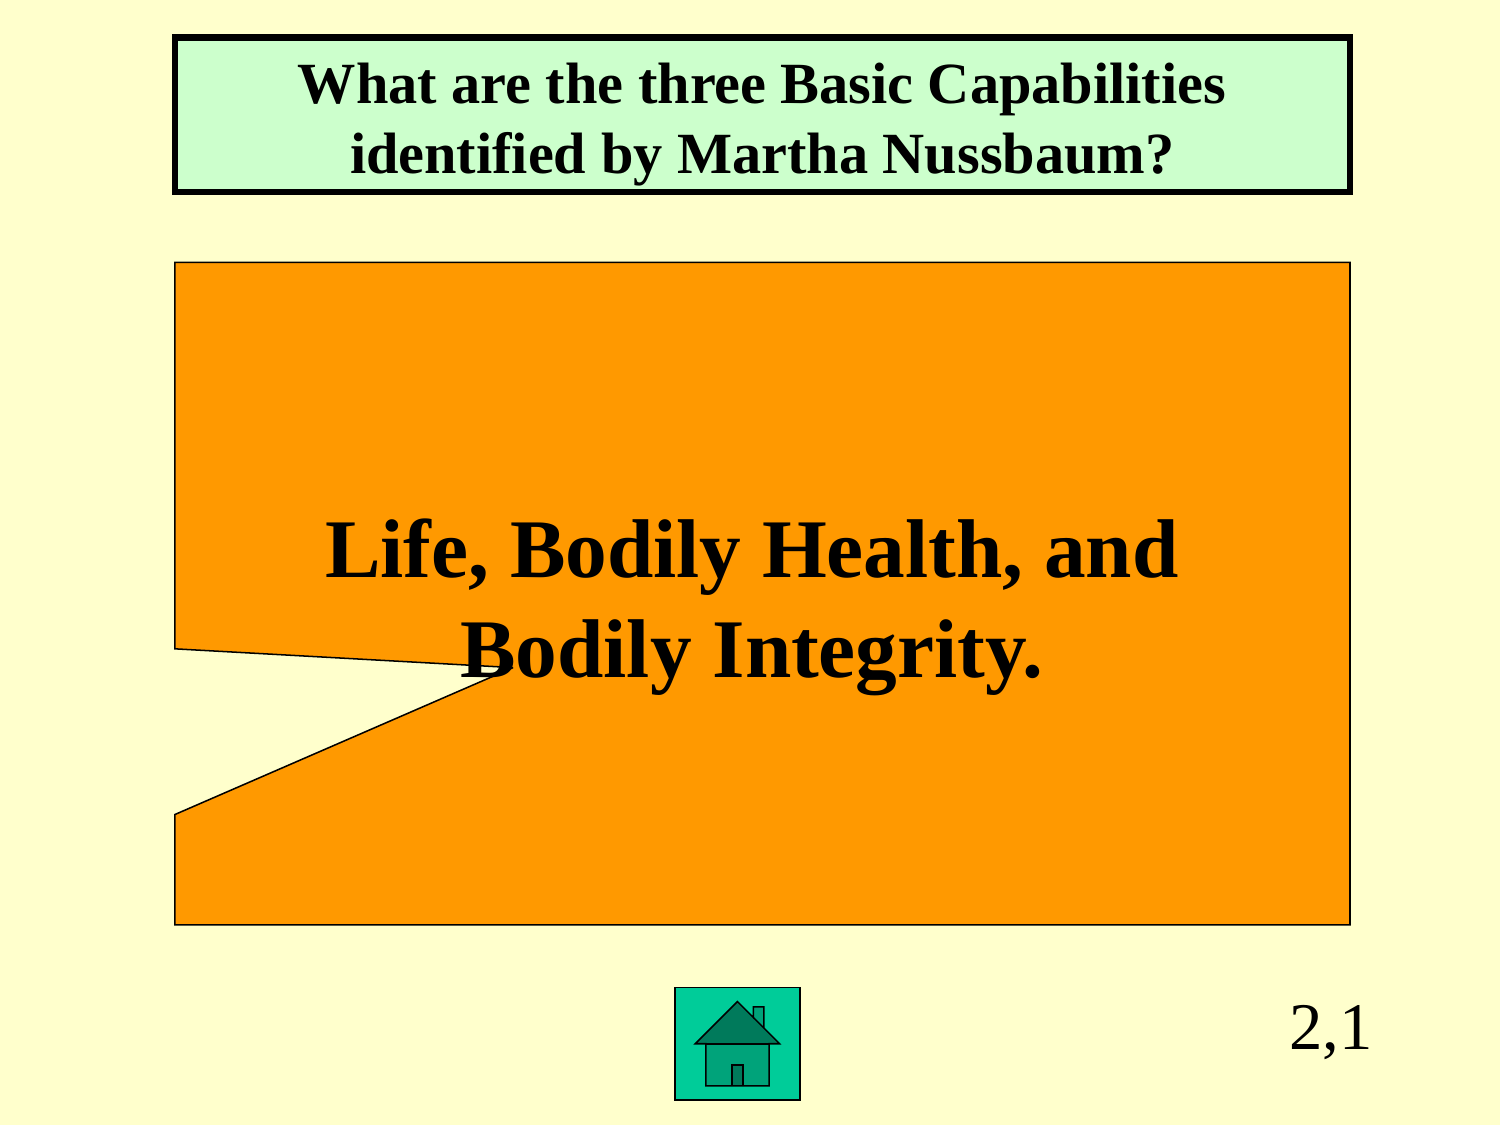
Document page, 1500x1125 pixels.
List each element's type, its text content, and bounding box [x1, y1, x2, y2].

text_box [249, 228, 1251, 897]
text_box Life, Bodily Health, and Bodily Integrity. [174, 262, 1351, 925]
text_box What are the three Basic Capabilities identified by Martha Nussbaum? [174, 37, 1350, 193]
text_box [675, 987, 801, 1101]
subtitle 2,1 [1162, 974, 1500, 1125]
